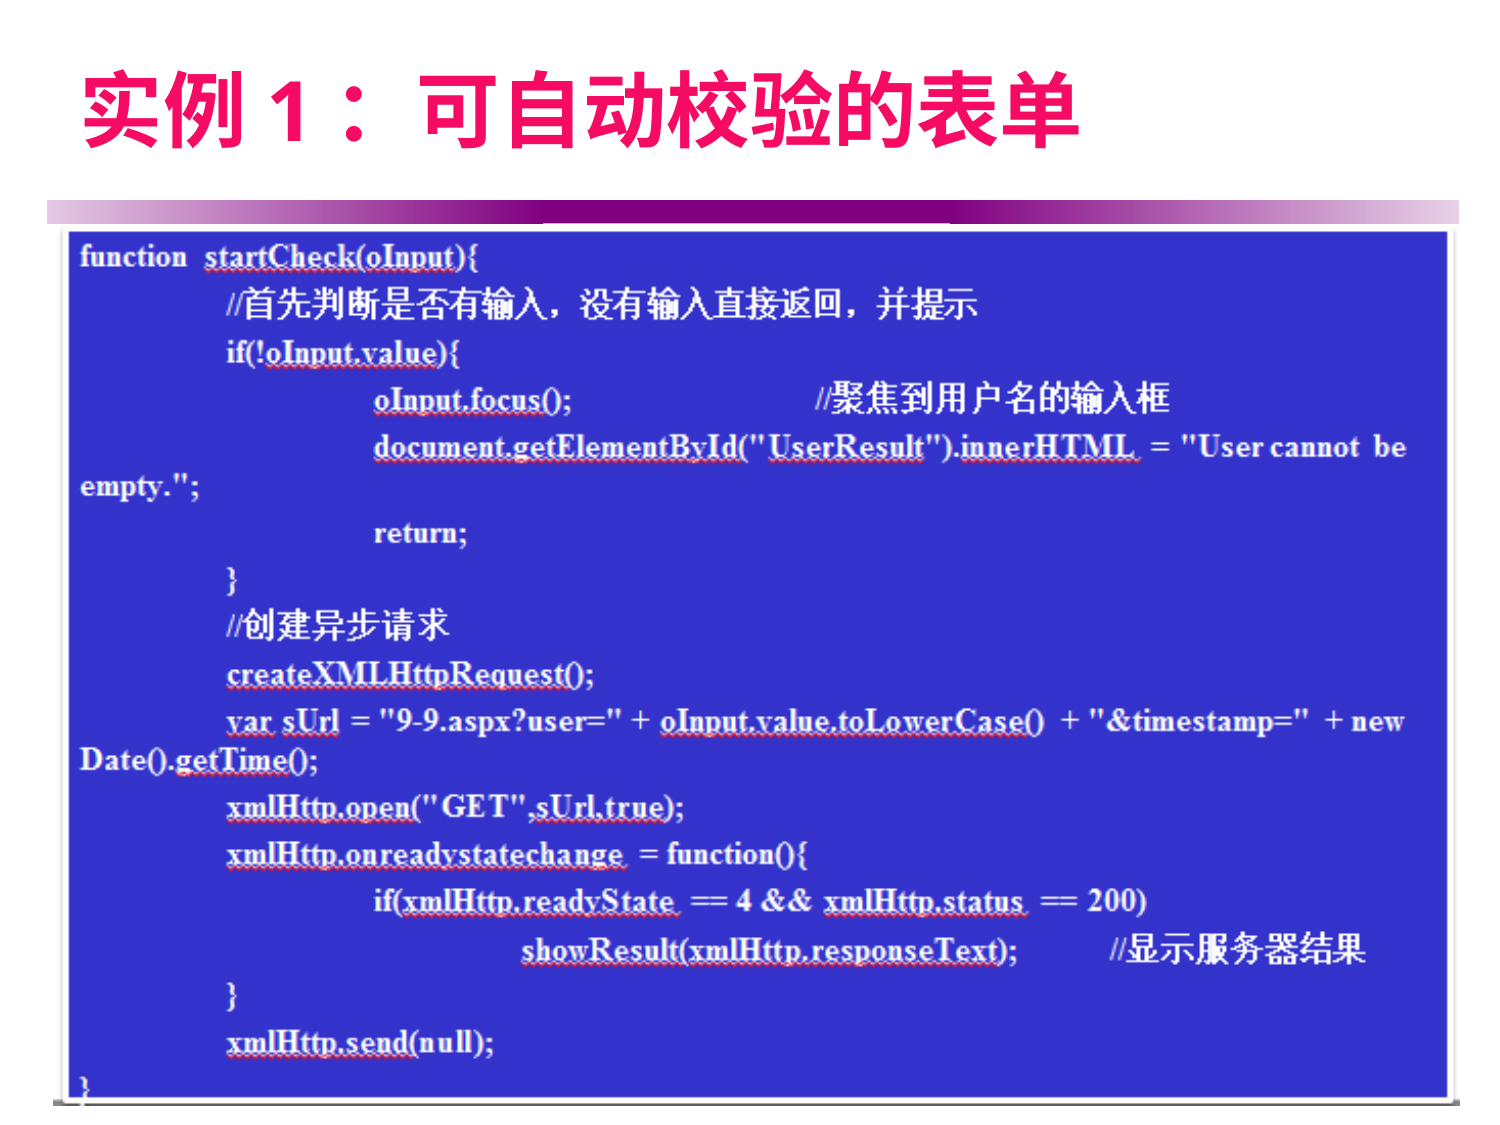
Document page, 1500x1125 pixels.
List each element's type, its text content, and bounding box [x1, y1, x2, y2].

picture [52, 226, 1461, 1107]
title 实例1：可自动校验的表单 [64, 24, 1424, 193]
